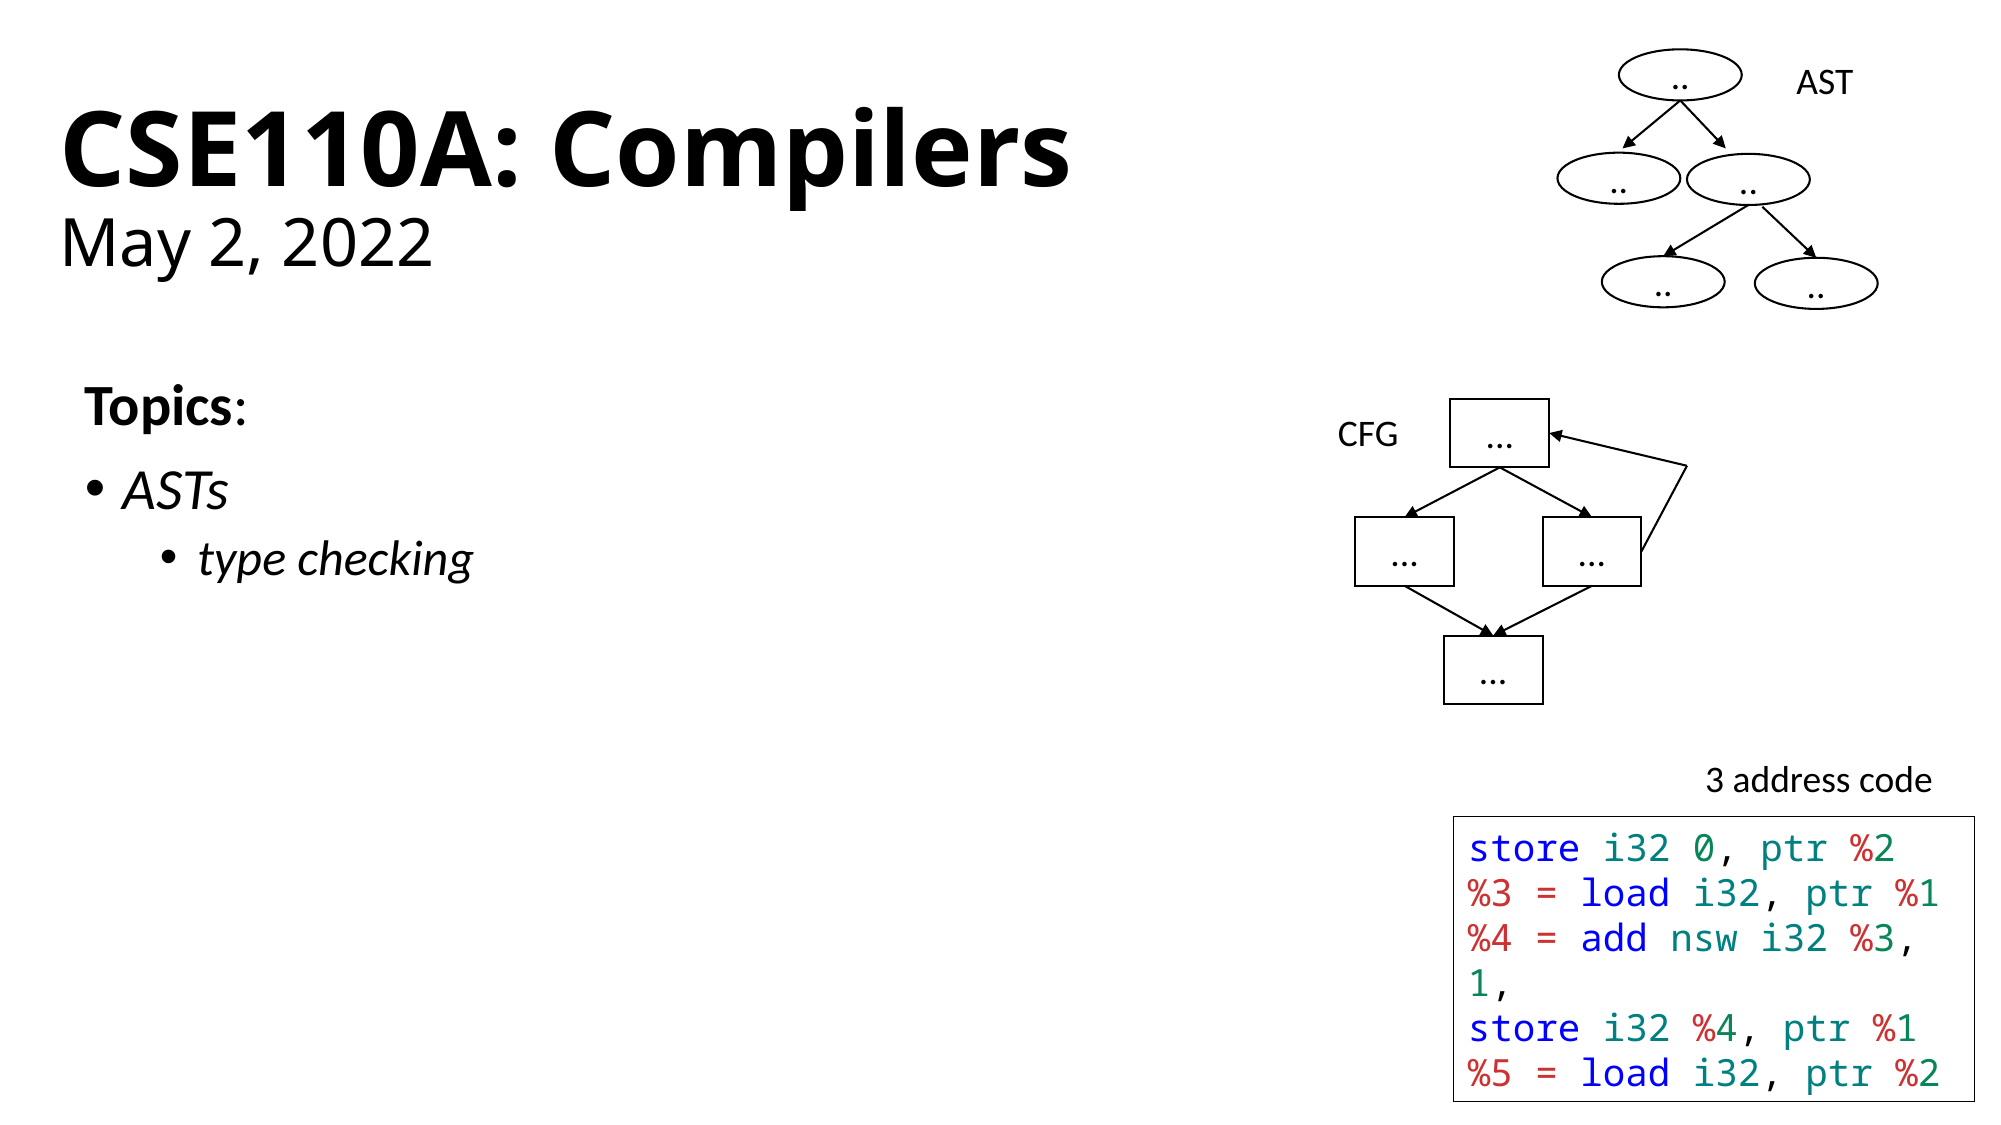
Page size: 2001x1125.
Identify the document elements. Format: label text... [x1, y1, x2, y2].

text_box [1549, 433, 1687, 466]
text_box 3 address code [1690, 747, 1949, 807]
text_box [1404, 467, 1499, 518]
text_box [1499, 467, 1593, 518]
text_box ... [1354, 516, 1455, 587]
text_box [1404, 585, 1493, 636]
text_box .. [1753, 256, 1879, 310]
text_box .. [1600, 255, 1726, 309]
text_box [1622, 100, 1680, 149]
text_box .. [1556, 151, 1682, 205]
text_box .. [1617, 48, 1743, 100]
title CSE110A: Compilers May 2, 2022 [44, 60, 1770, 316]
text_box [1641, 466, 1687, 552]
text_box ... [1542, 516, 1642, 587]
list Topics: ASTs type checking [69, 367, 1203, 1058]
text_box AST [1781, 49, 1869, 110]
text_box ... [1443, 636, 1544, 705]
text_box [1680, 100, 1726, 149]
text_box .. [1685, 152, 1811, 207]
text_box CFG [1323, 401, 1414, 462]
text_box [1663, 205, 1749, 257]
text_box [1493, 585, 1593, 636]
text_box ... [1449, 398, 1550, 467]
text_box store i32 0, ptr %2 %3 = load i32, ptr %1 %4 = add nsw i32 %3, 1, store i32 %4, ptr %1 %5 = load i32, ptr %2 [1453, 816, 1975, 1102]
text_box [1762, 206, 1817, 258]
